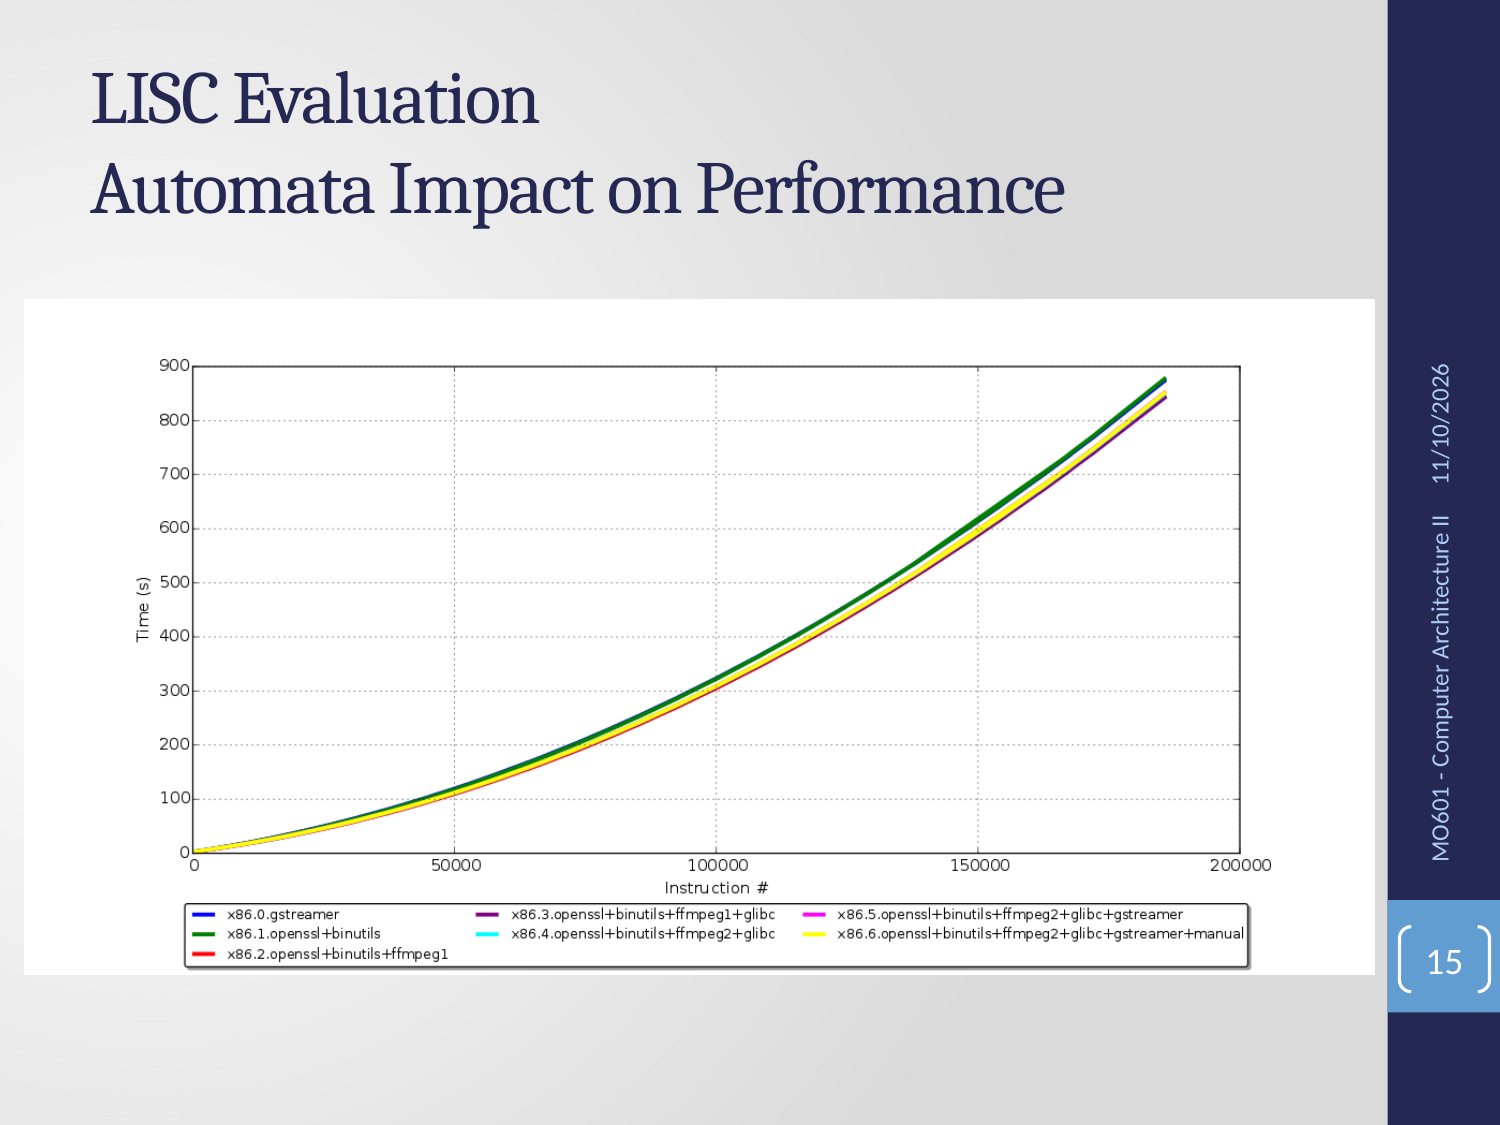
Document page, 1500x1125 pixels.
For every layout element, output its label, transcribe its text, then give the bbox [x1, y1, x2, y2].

slide_number 15 [1397, 925, 1492, 994]
title LISC Evaluation Automata Impact on Performance [75, 45, 1325, 233]
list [24, 299, 1376, 976]
footer MO601 - Computer Architecture II [1408, 500, 1469, 889]
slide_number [1408, 100, 1469, 500]
